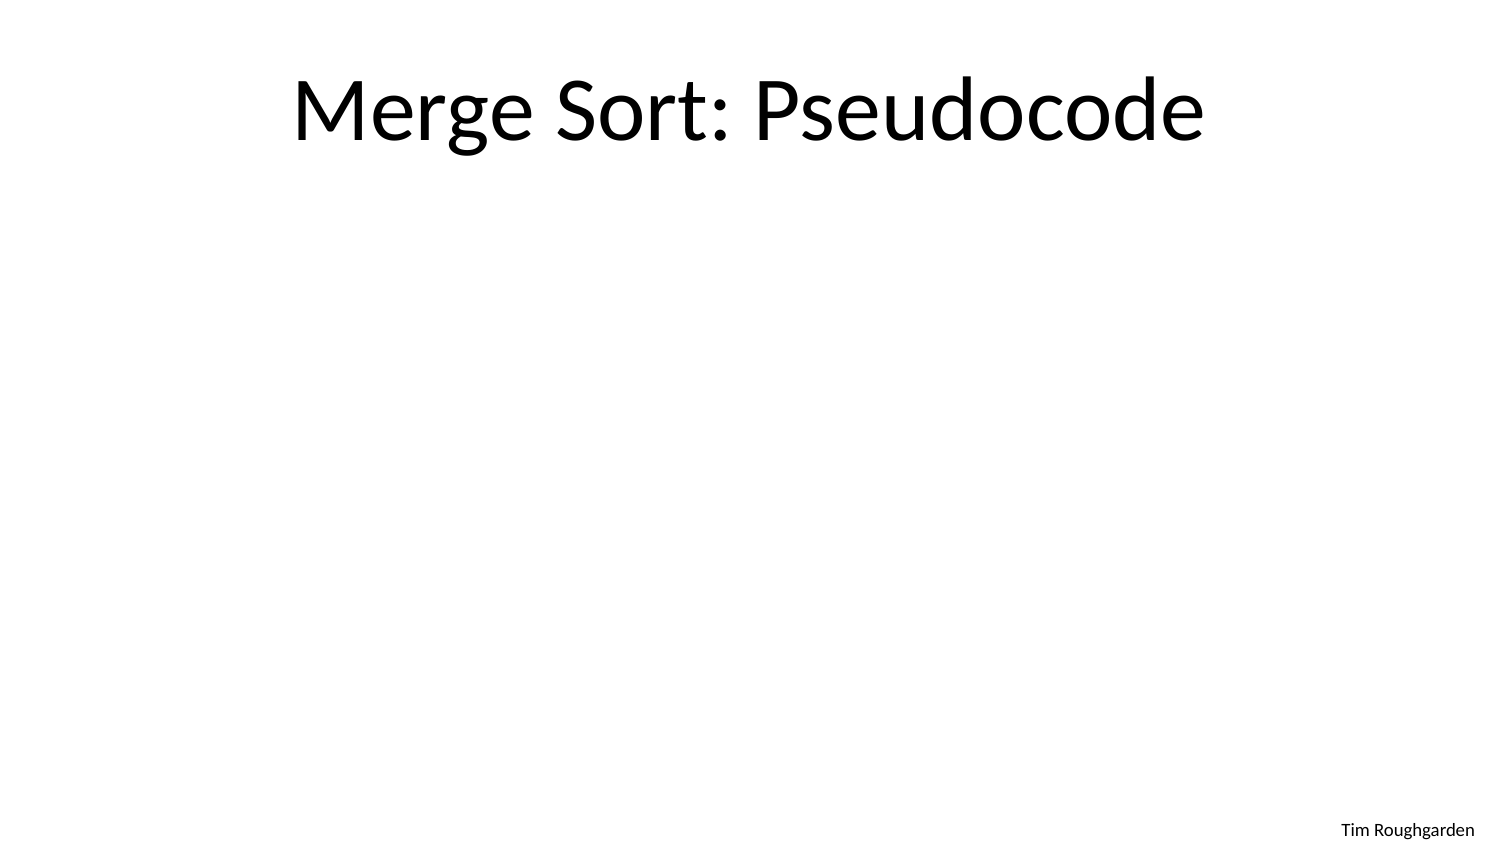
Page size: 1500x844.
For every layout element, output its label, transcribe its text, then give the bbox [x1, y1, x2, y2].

title Merge Sort: Pseudocode [75, 33, 1425, 175]
